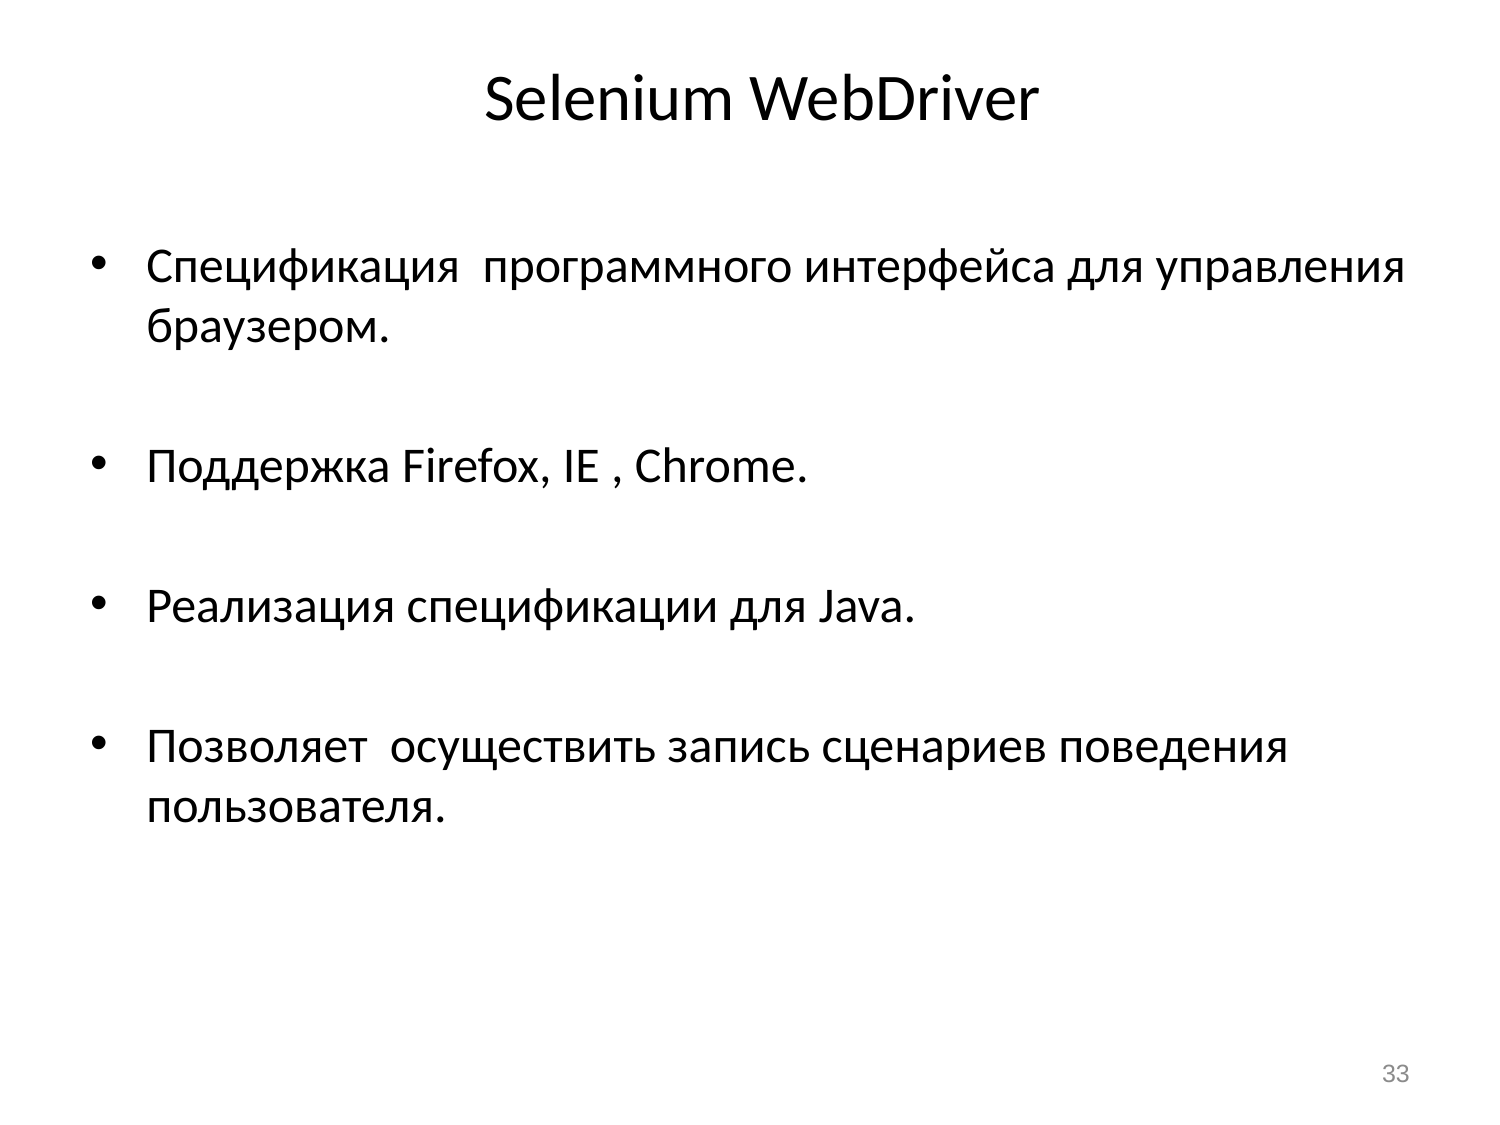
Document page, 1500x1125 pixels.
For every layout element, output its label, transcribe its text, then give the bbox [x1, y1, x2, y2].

slide_number 33 [1074, 1042, 1425, 1103]
list Спецификация программного интерфейса для управления браузером. Поддержка Firefox, IE , Chrome. Реализация спецификации для Java. Позволяет осуществить запись сценариев поведения пользователя. [75, 224, 1425, 968]
title Selenium WebDriver [87, 0, 1438, 188]
